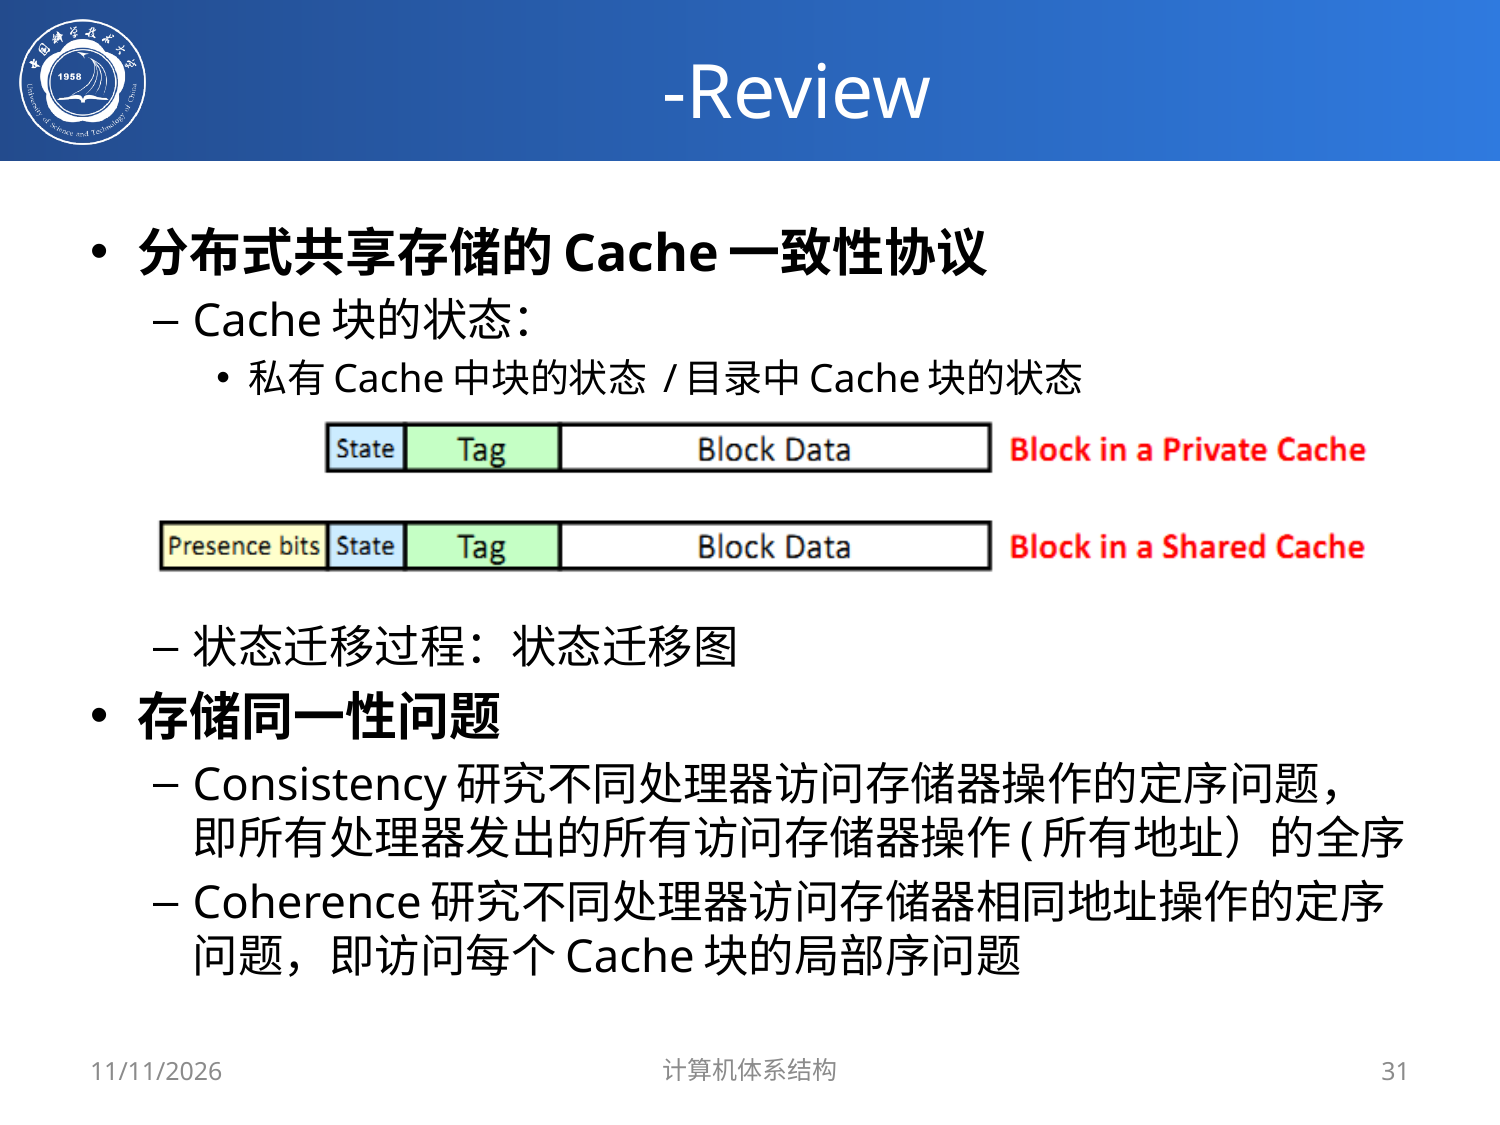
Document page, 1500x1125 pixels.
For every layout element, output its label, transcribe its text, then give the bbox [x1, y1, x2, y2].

title -Review [169, 24, 1425, 153]
picture [19, 19, 146, 145]
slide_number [75, 1042, 425, 1103]
picture [147, 398, 1398, 585]
list 分布式共享存储的Cache一致性协议 Cache块的状态： 私有Cache中块的状态 /目录中Cache块的状态 状态迁移过程：状态迁移图 存储同一性问题 Consistency研究不同处理器访问存储器操作的定序问题，即所有处理器发出的所有访问存储器操作(所有地址）的全序 Coherence研究不同处理器访问存储器相同地址操作的定序问题，即访问每个Cache块的局部序问题 [75, 212, 1425, 1041]
footer 计算机体系结构 [512, 1042, 988, 1103]
slide_number 31 [1074, 1042, 1425, 1103]
